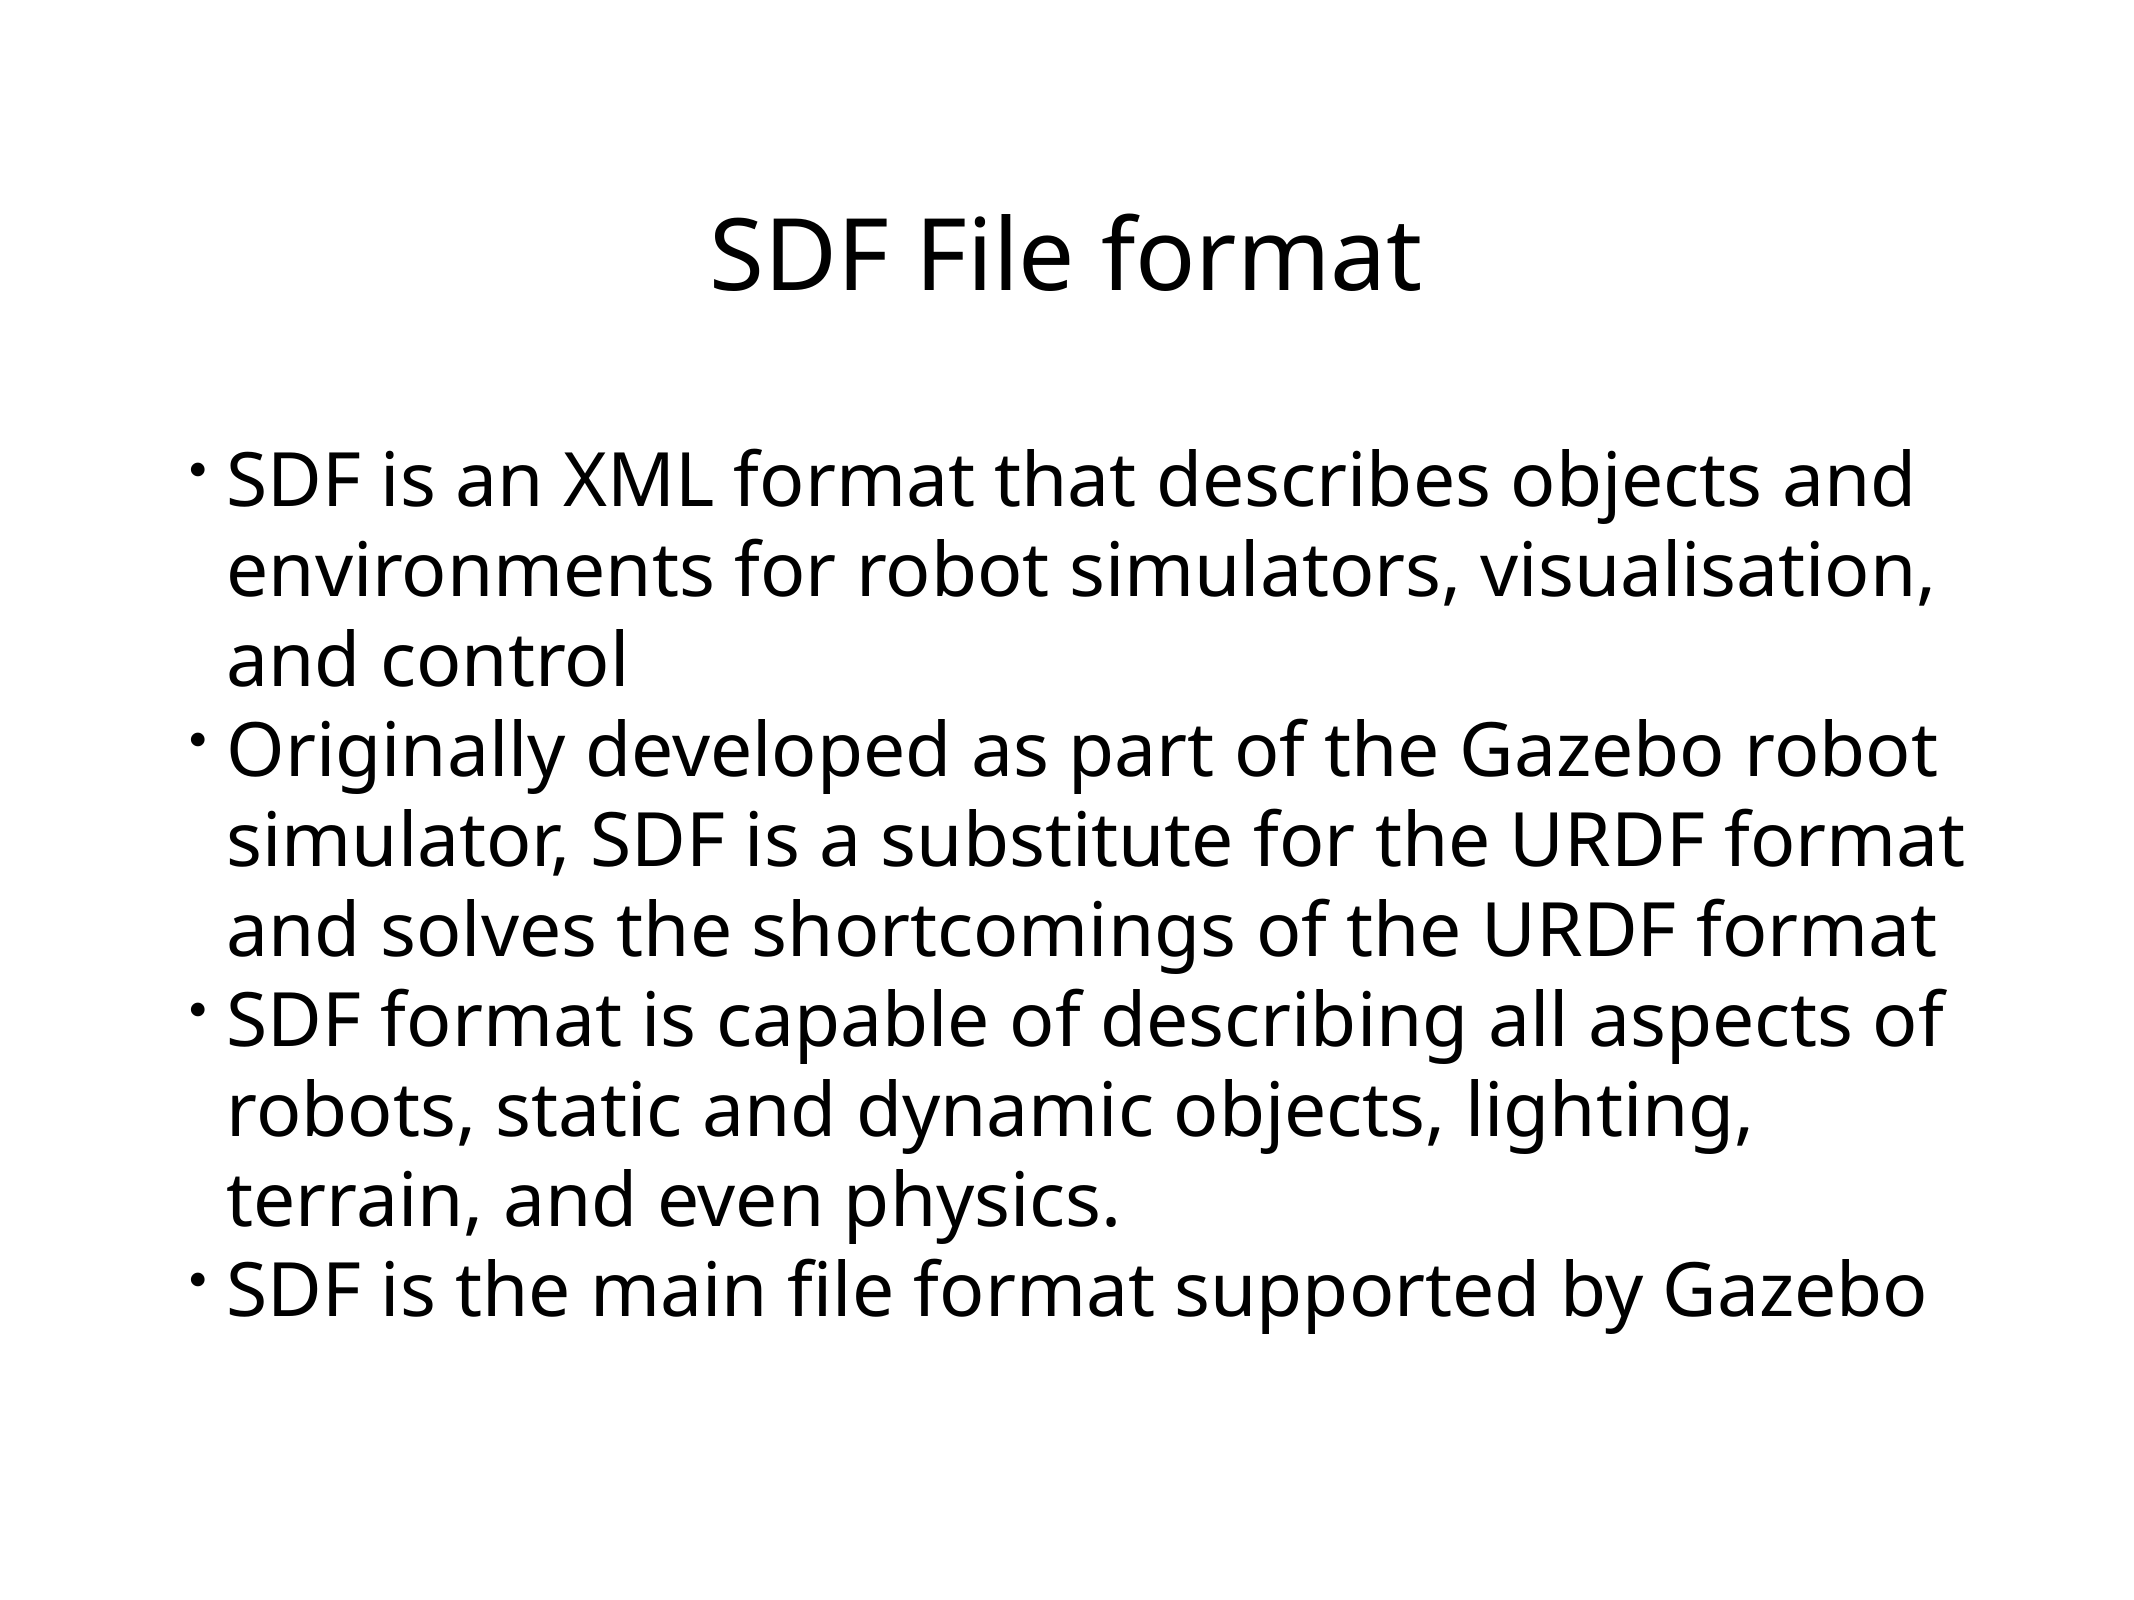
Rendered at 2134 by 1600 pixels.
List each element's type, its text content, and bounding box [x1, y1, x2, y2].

title SDF File format [155, 72, 1978, 428]
list SDF is an XML format that describes objects and environments for robot simulators, visualisation, and control Originally developed as part of the Gazebo robot simulator, SDF is a substitute for the URDF format and solves the shortcomings of the URDF format SDF format is capable of describing all aspects of robots, static and dynamic objects, lighting, terrain, and even physics. SDF is the main file format supported by Gazebo [180, 365, 2003, 1398]
